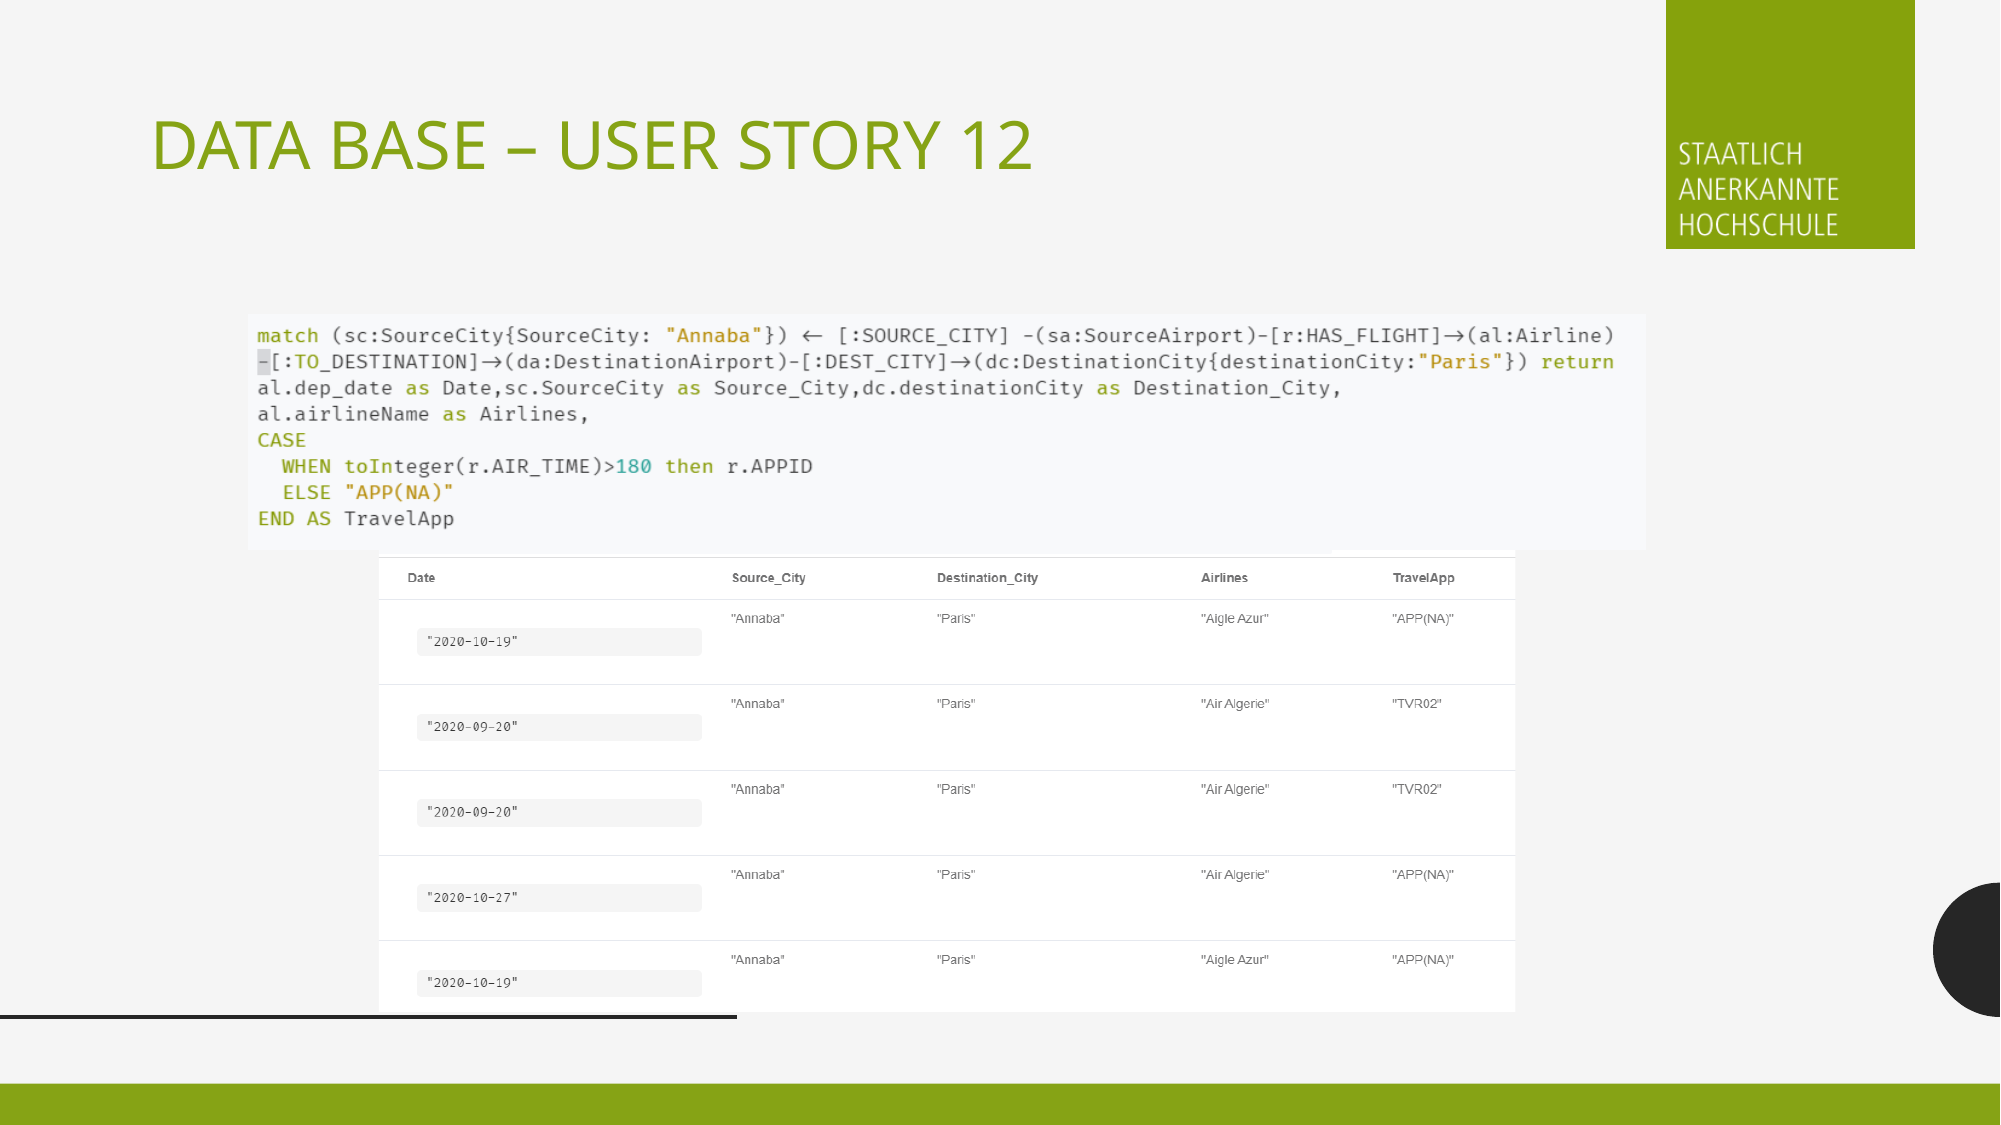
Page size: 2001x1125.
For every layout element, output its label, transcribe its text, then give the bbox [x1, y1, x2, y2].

text_box Data BASE – User story 12 [130, 82, 1901, 193]
picture [1666, 0, 1915, 249]
picture [247, 314, 1647, 1012]
